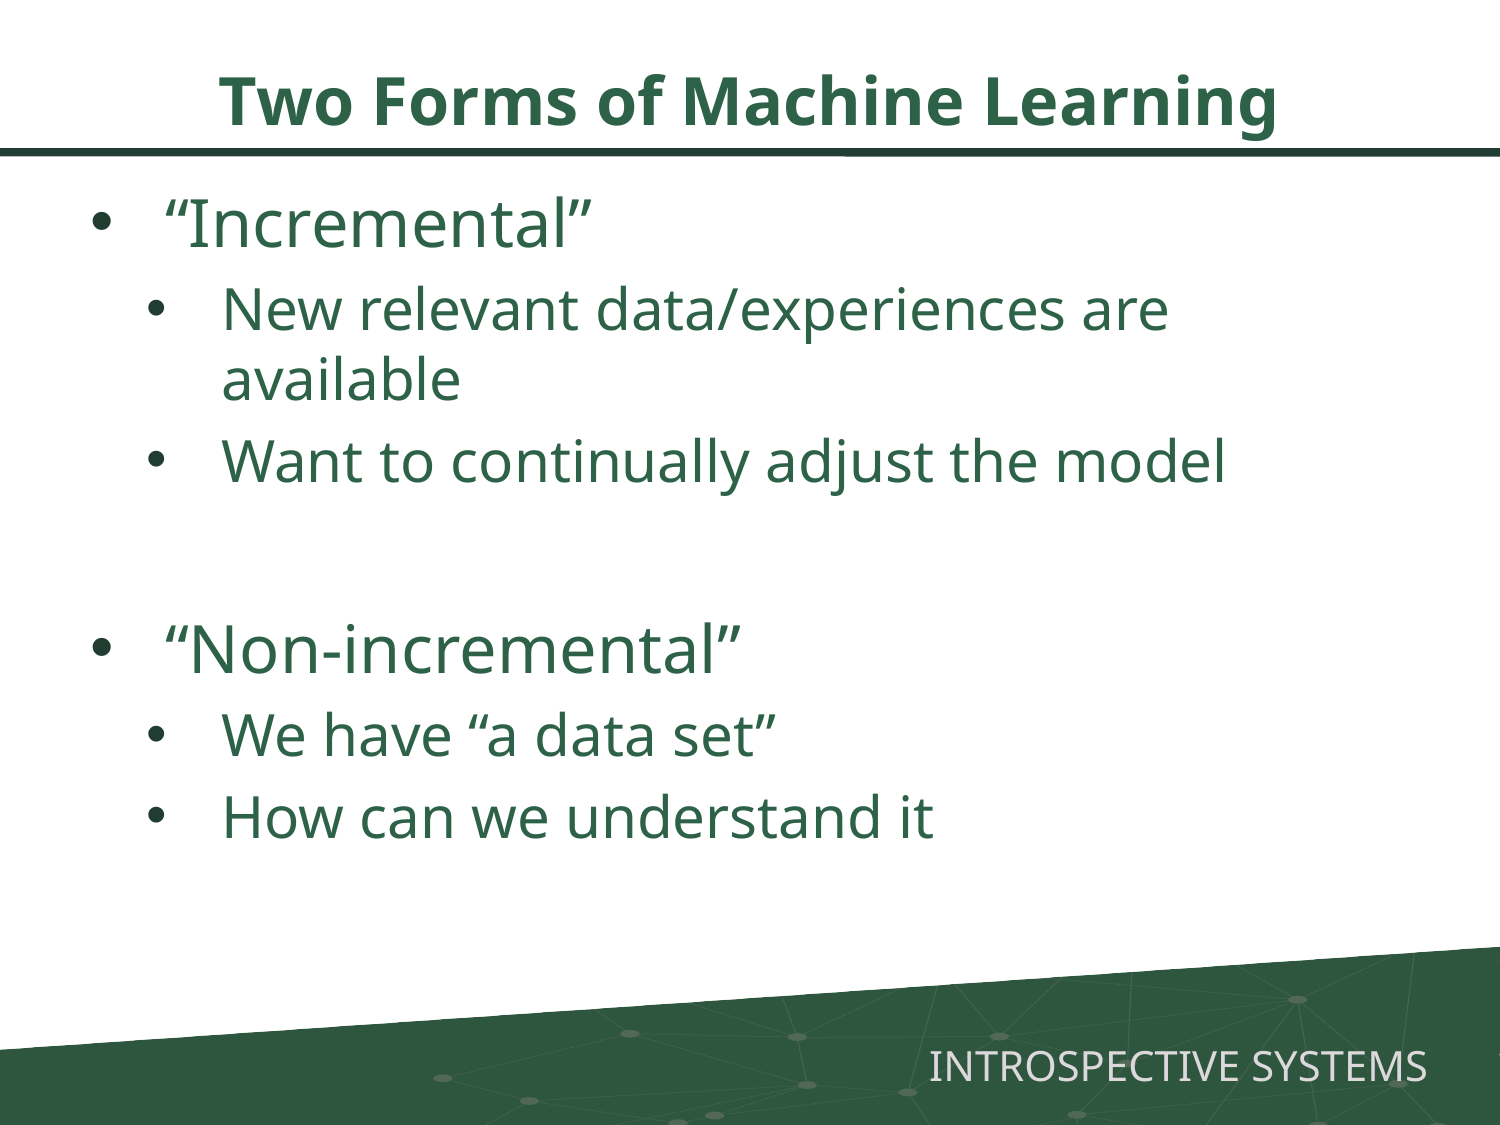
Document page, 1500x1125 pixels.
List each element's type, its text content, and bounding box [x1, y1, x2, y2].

title Two Forms of Machine Learning [74, 61, 1425, 137]
list “Incremental” New relevant data/experiences are available Want to continually adjust the model “Non-incremental” We have “a data set” How can we understand it [75, 172, 1425, 975]
picture [0, 936, 1500, 1125]
